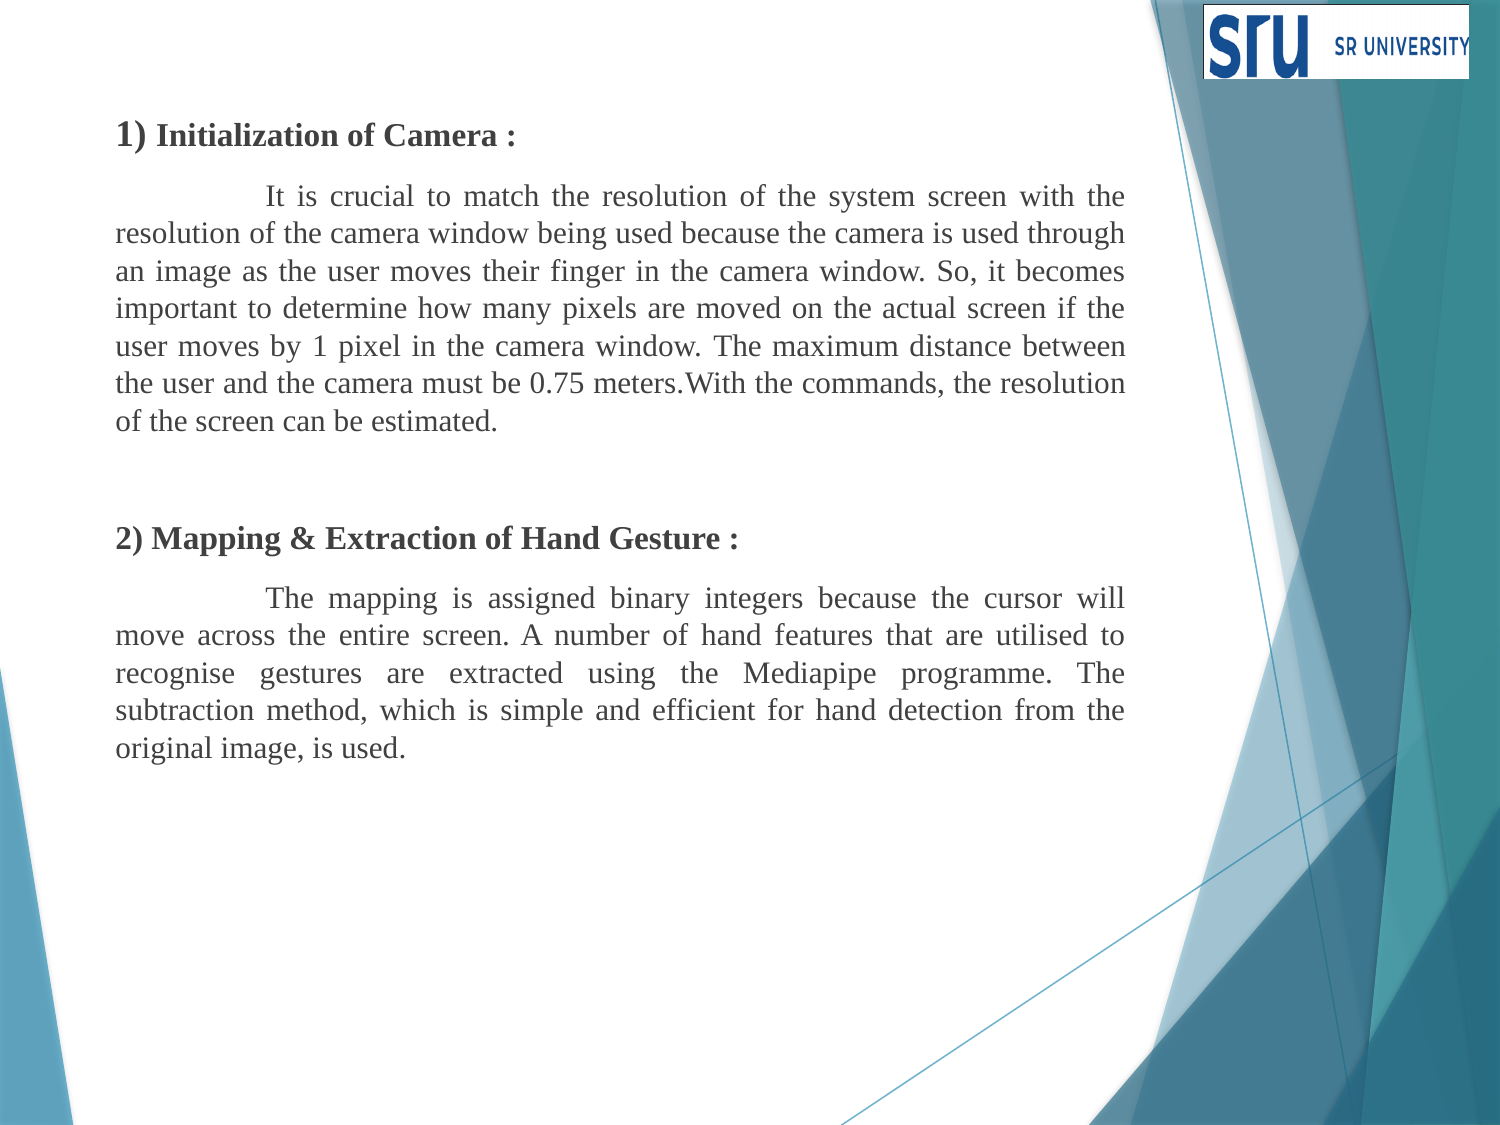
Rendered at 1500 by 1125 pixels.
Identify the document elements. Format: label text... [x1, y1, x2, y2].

picture [1202, 3, 1469, 79]
list 1) Initialization of Camera : It is crucial to match the resolution of the system screen with the resolution of the camera window being used because the camera is used through an image as the user moves their finger in the camera window. So, it becomes important to determine how many pixels are moved on the actual screen if the user moves by 1 pixel in the camera window. The maximum distance between the user and the camera must be 0.75 meters.With the commands, the resolution of the screen can be estimated. 2) Mapping & Extraction of Hand Gesture : The mapping is assigned binary integers because the cursor will move across the entire screen. A number of hand features that are utilised to recognise gestures are extracted using the Mediapipe programme. The subtraction method, which is simple and efficient for hand detection from the original image, is used. [100, 101, 1142, 929]
